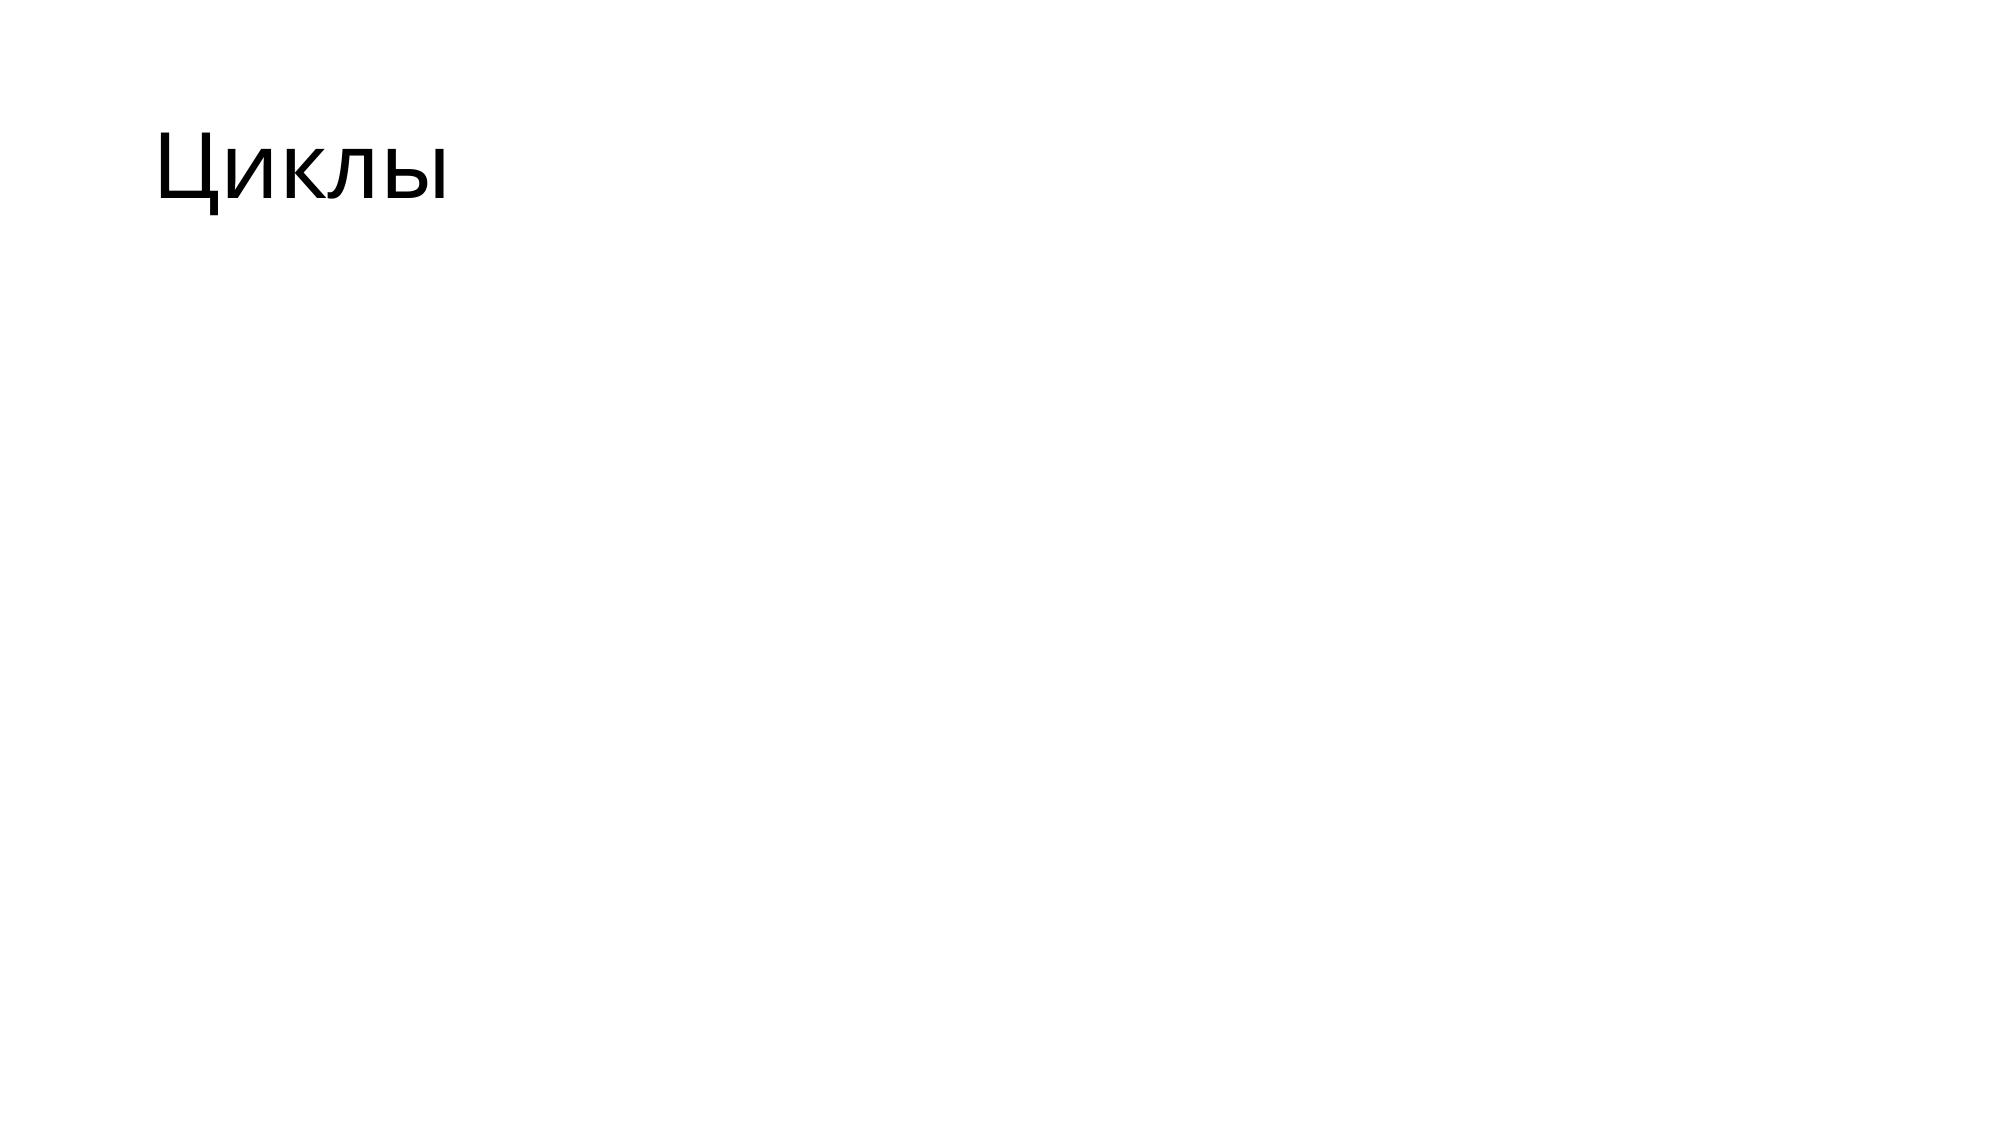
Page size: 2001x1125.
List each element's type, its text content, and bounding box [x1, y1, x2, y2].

title Циклы [137, 59, 1863, 278]
